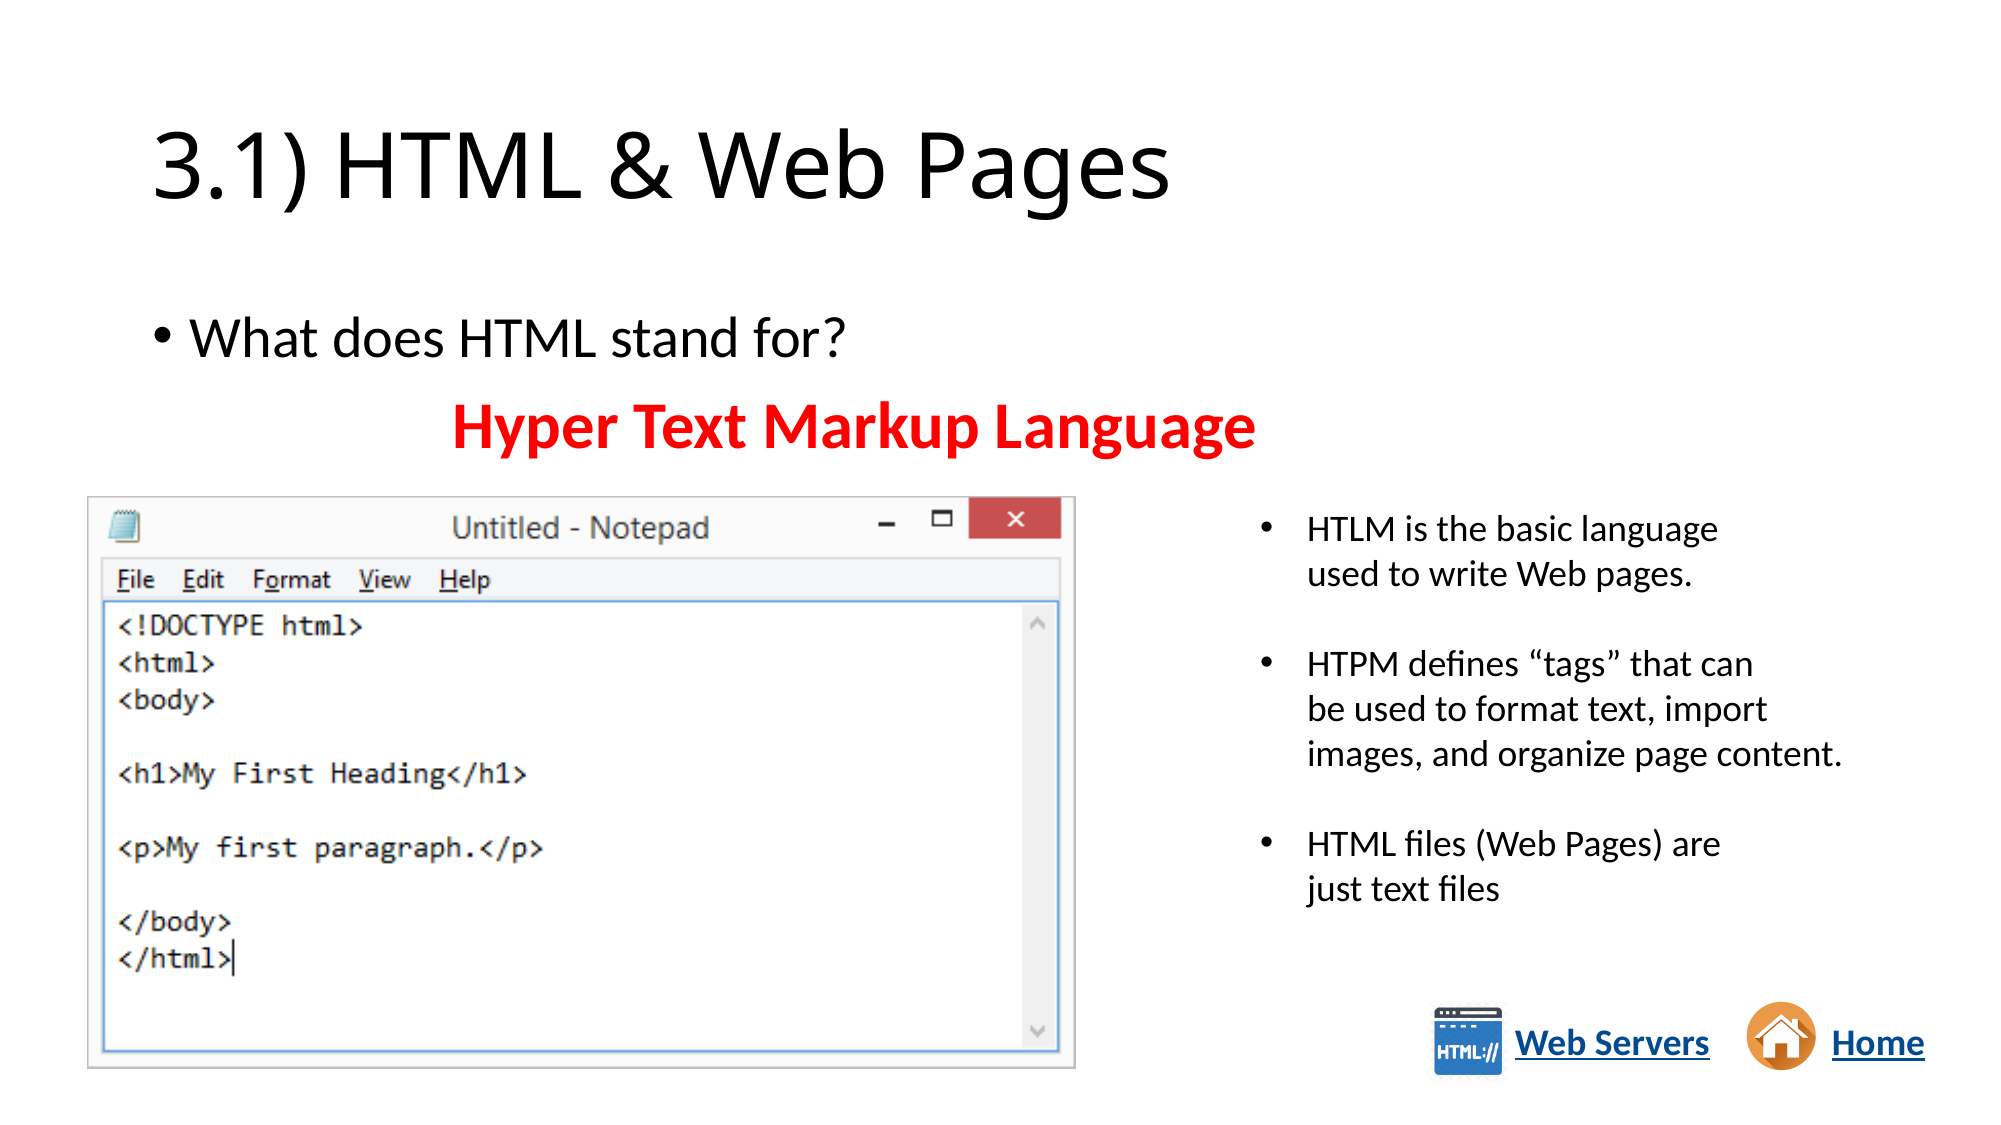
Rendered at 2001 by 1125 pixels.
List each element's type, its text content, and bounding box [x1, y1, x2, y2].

picture [1426, 999, 1510, 1083]
text_box HTLM is the basic language used to write Web pages. HTPM defines “tags” that can be used to format text, import images, and organize page content. HTML files (Web Pages) are just text files [1245, 496, 1859, 917]
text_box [1745, 999, 1941, 1072]
text_box Web Servers [1510, 1010, 1725, 1071]
picture [87, 496, 1076, 1069]
list What does HTML stand for? Hyper Text Markup Language [137, 299, 1863, 1014]
title 3.1) HTML & Web Pages [137, 59, 1863, 278]
